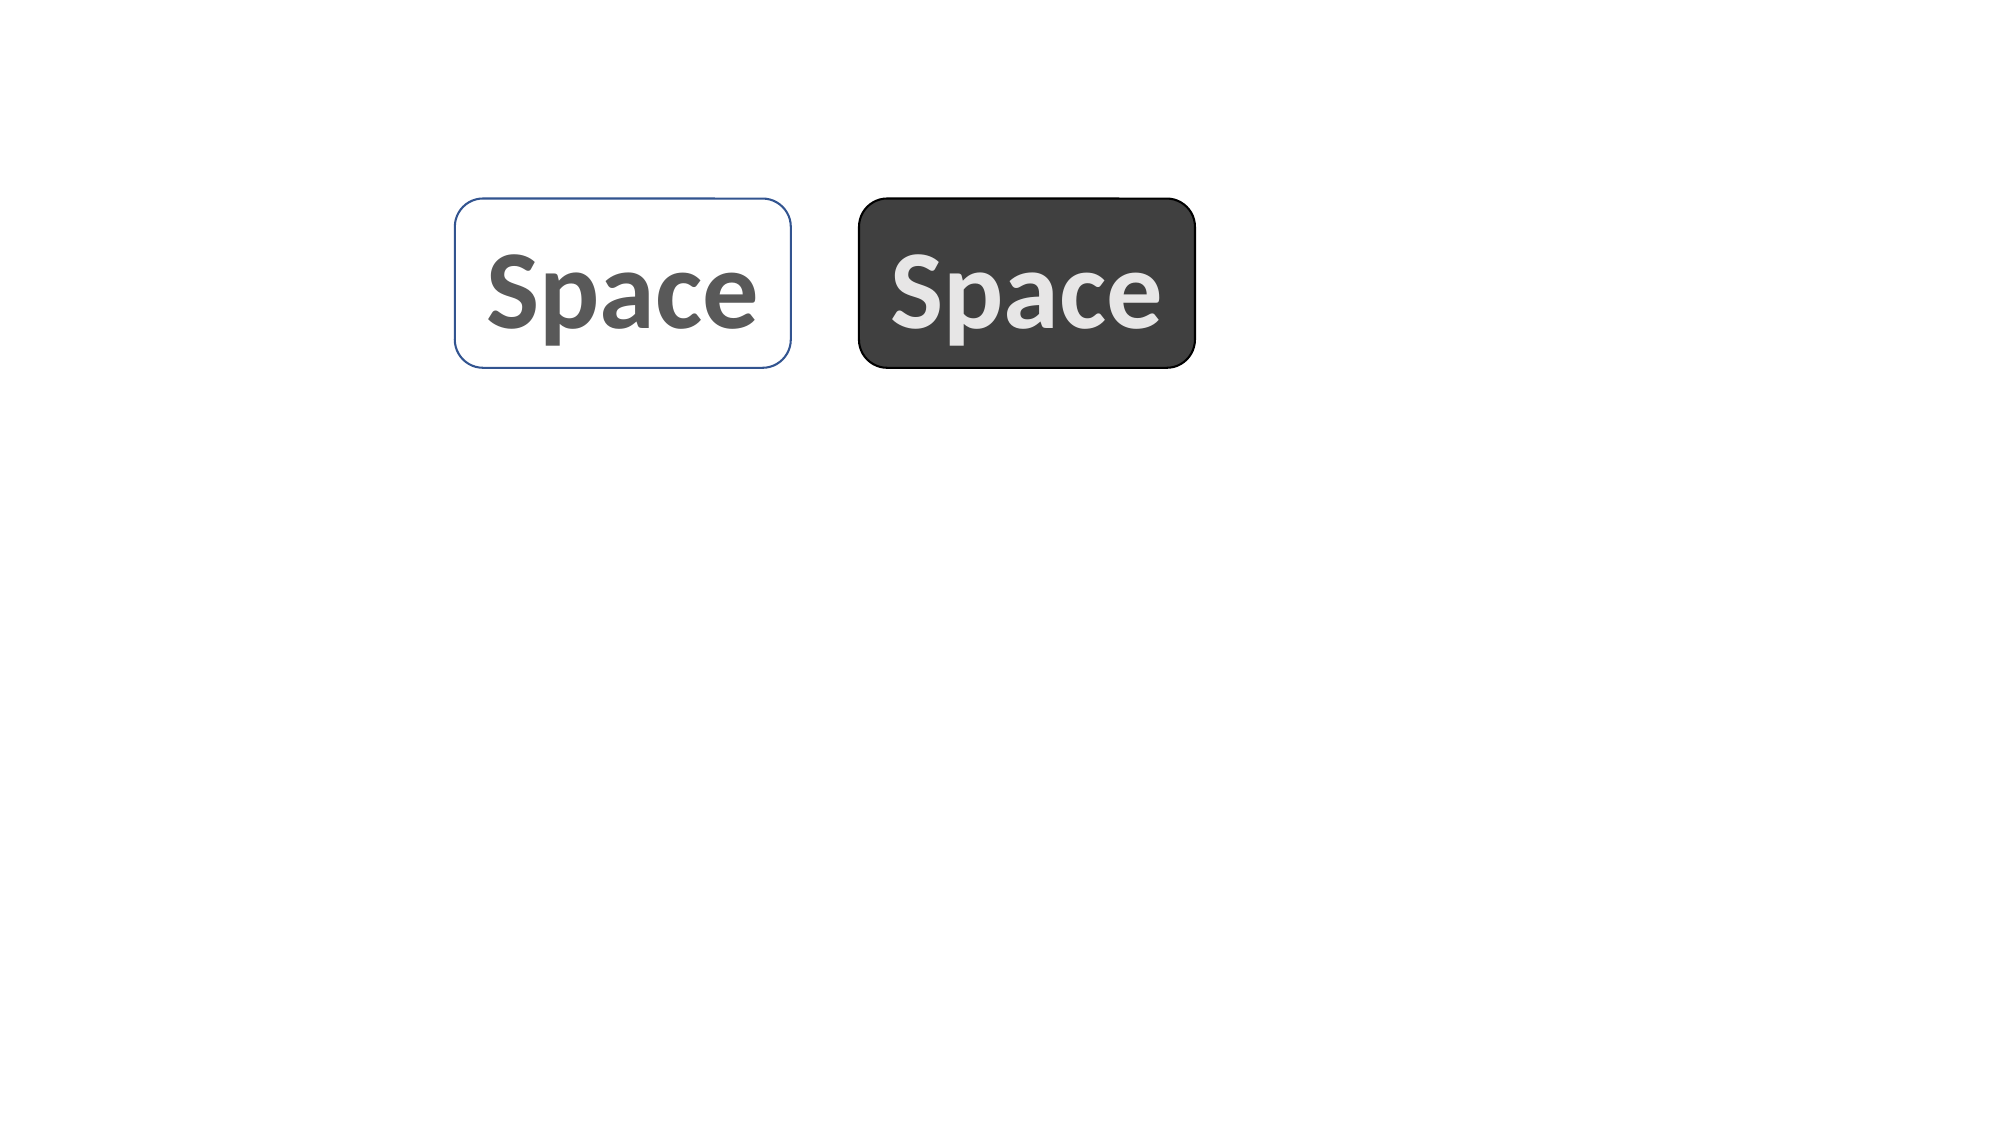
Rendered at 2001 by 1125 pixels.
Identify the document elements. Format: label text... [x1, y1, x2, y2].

text_box Space [857, 197, 1197, 369]
text_box Space [453, 197, 792, 369]
